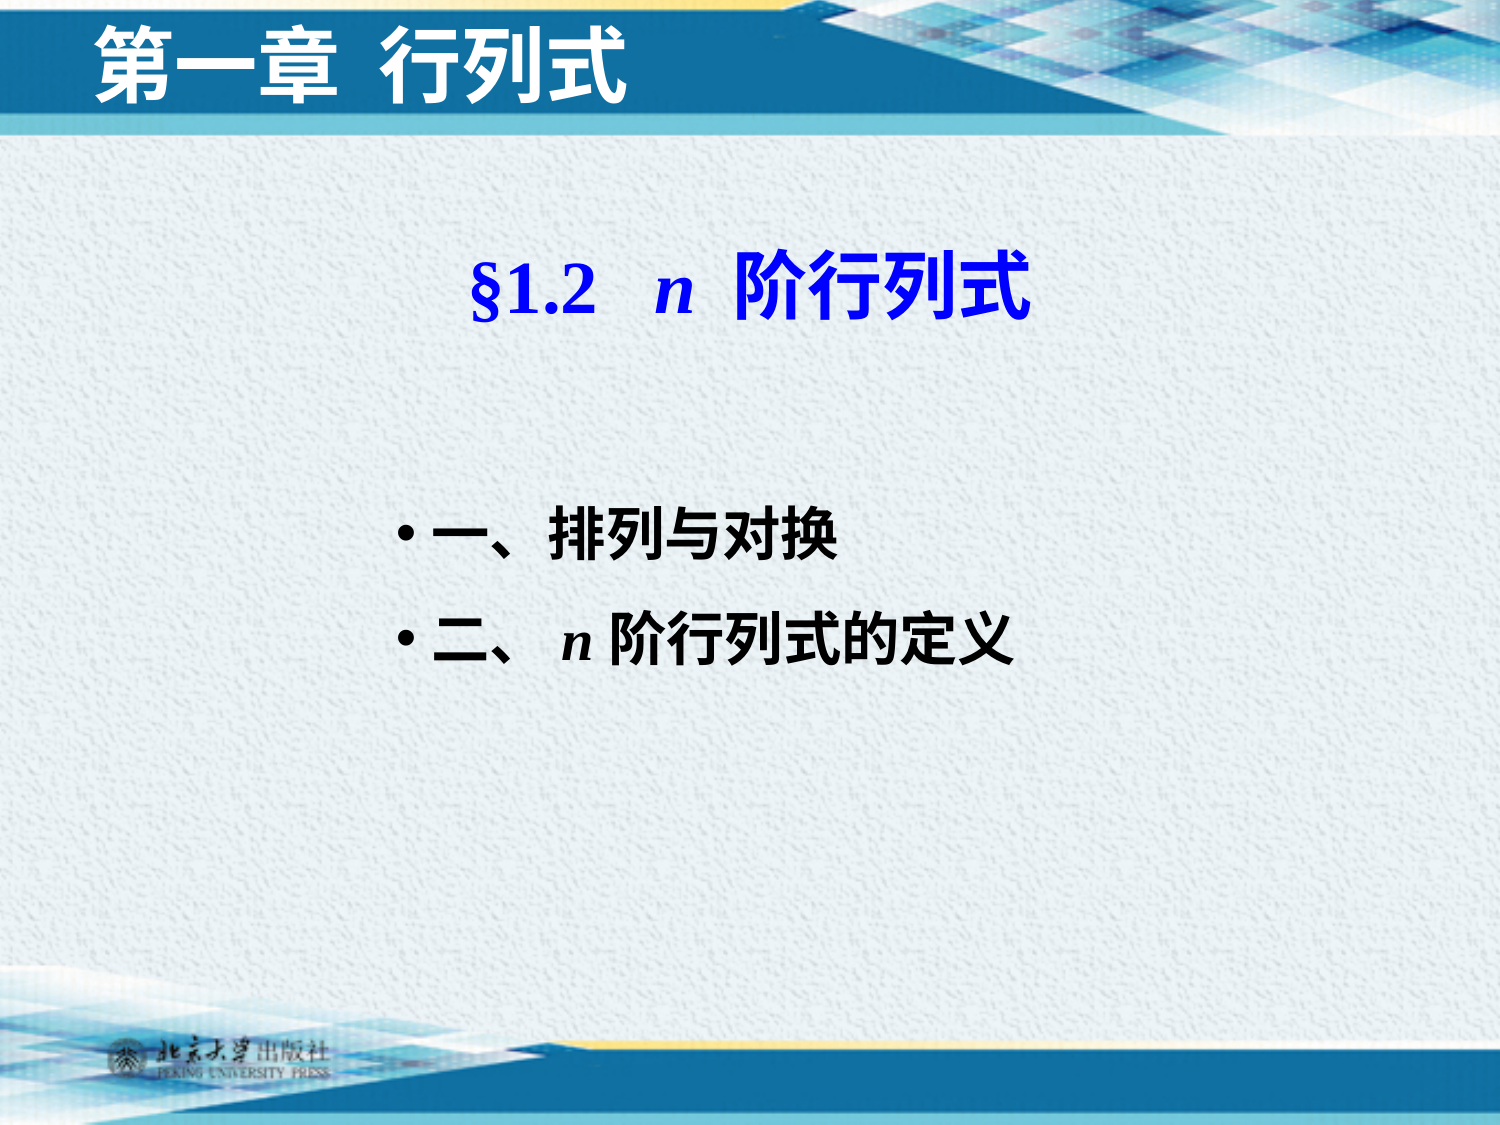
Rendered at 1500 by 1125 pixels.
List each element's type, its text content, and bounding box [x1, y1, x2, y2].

text_box §1.2 n 阶行列式 [383, 231, 1117, 337]
text_box 一、排列与对换 二、n阶行列式的定义 [381, 455, 1132, 680]
picture [0, 0, 1500, 1125]
text_box 第一章 行列式 [76, 5, 750, 121]
